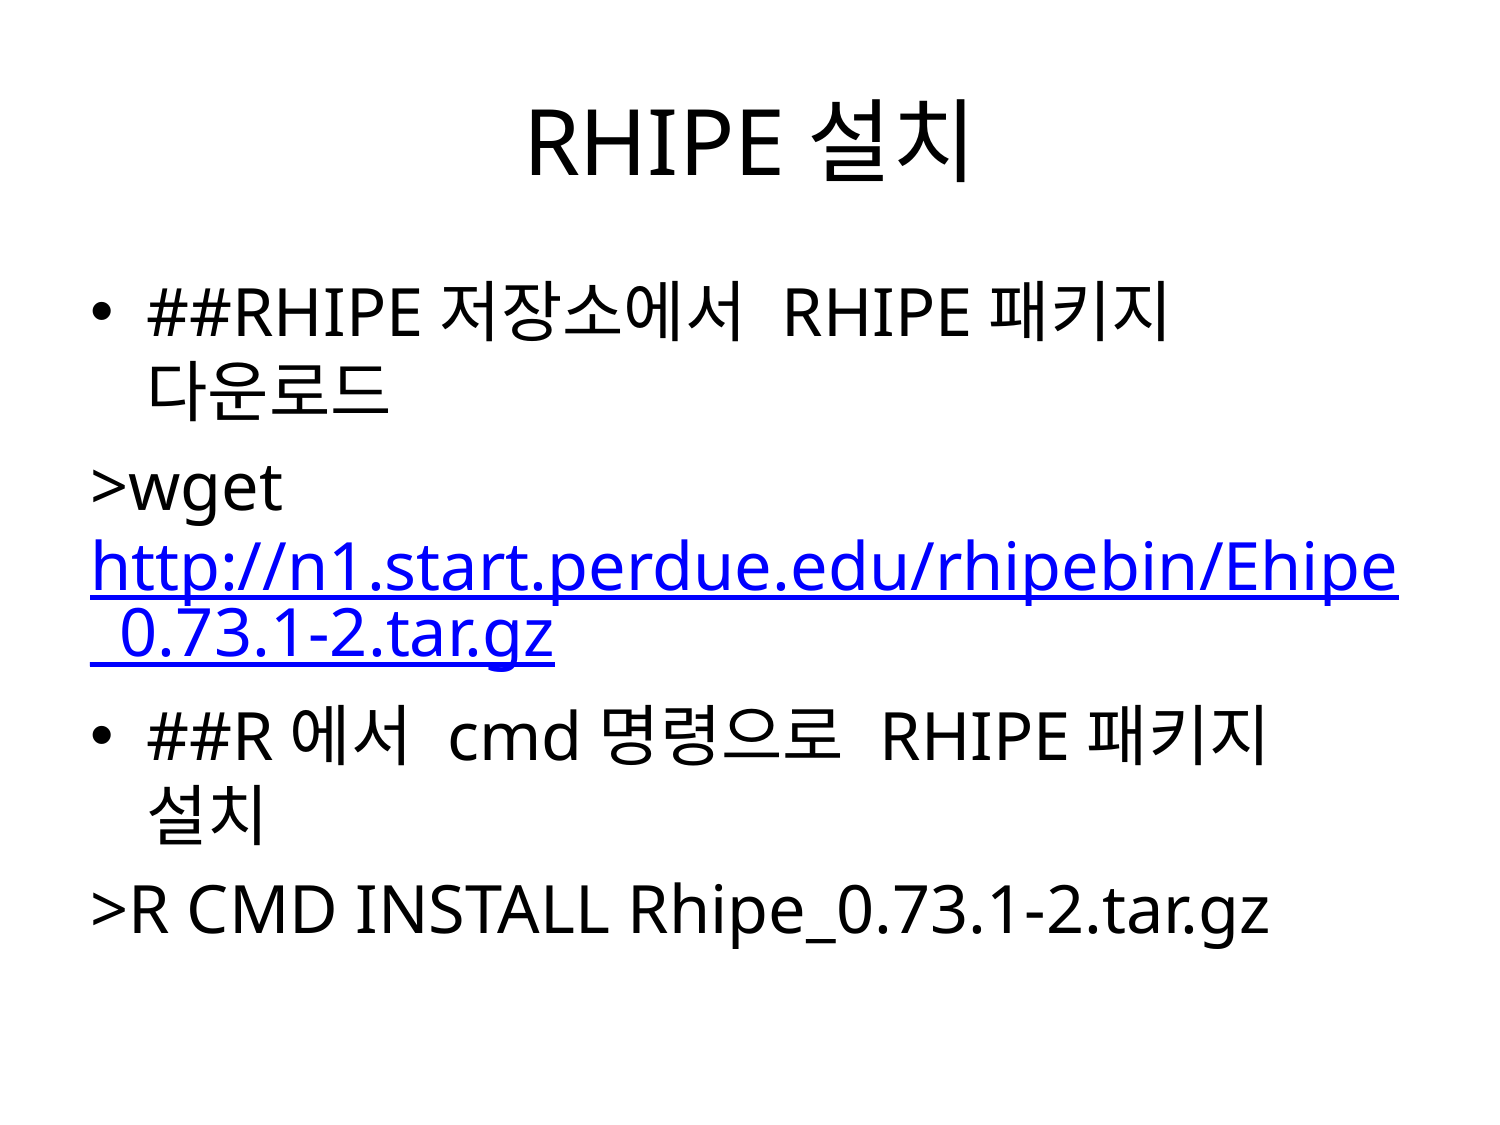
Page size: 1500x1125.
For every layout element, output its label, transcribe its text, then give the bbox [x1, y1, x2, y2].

list ##RHIPE저장소에서 RHIPE패키지 다운로드 >wget http://n1.start.perdue.edu/rhipebin/Ehipe_0.73.1-2.tar.gz ##R에서 cmd명령으로 RHIPE패키지 설치 >R CMD INSTALL Rhipe_0.73.1-2.tar.gz [75, 262, 1425, 1005]
title RHIPE설치 [75, 45, 1425, 233]
